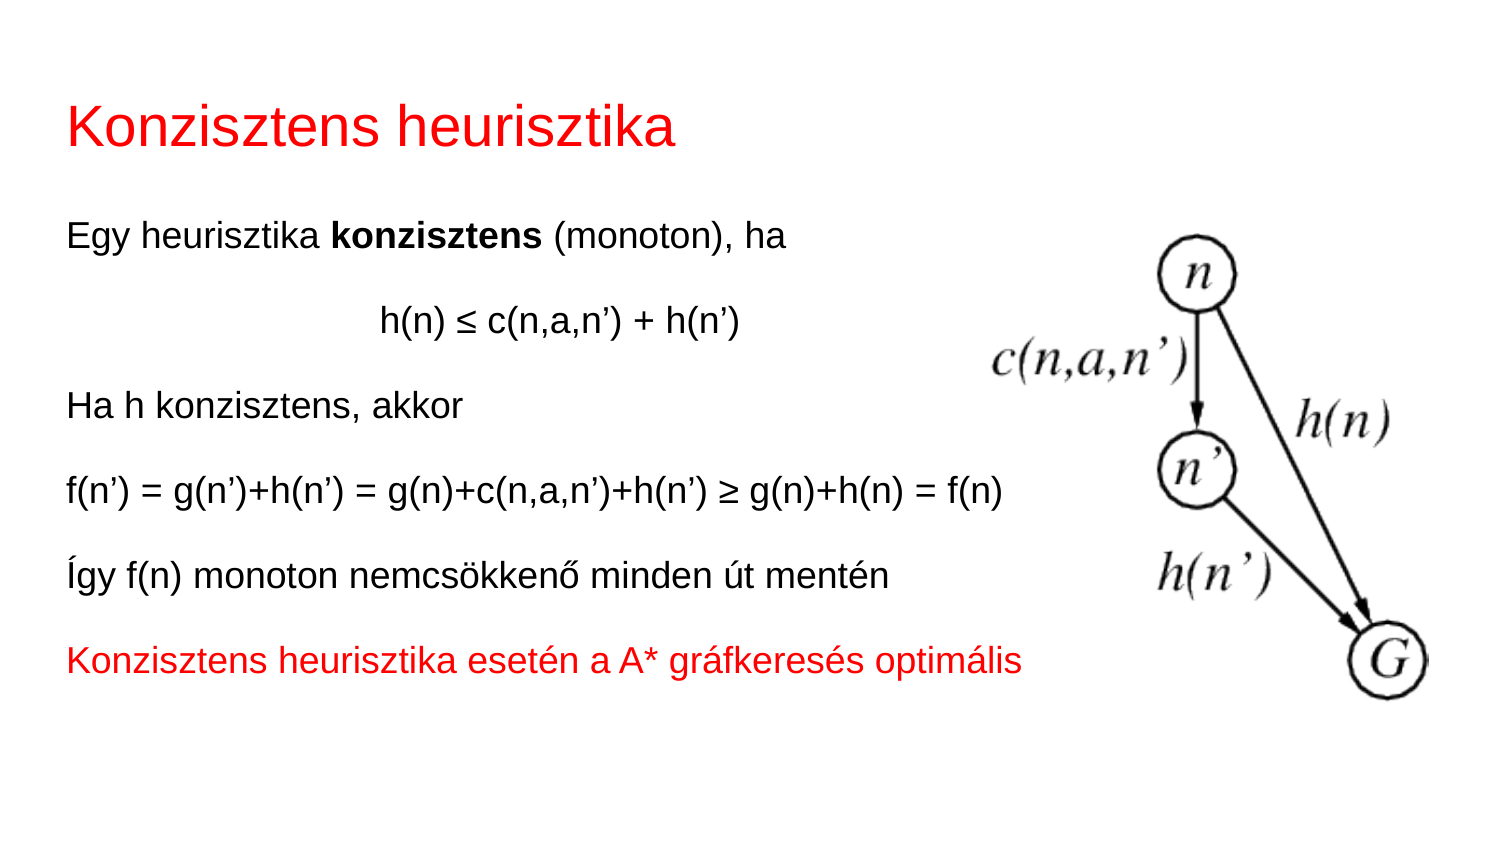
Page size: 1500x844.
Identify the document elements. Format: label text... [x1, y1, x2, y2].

picture [984, 233, 1429, 706]
list Egy heurisztika konzisztens (monoton), ha h(n) ≤ c(n,a,n’) + h(n’) Ha h konzisztens, akkor f(n’) = g(n’)+h(n’) = g(n)+c(n,a,n’)+h(n’) ≥ g(n)+h(n) = f(n) Így f(n) monoton nemcsökkenő minden út mentén Konzisztens heurisztika esetén a A* gráfkeresés optimális [51, 189, 1070, 750]
title Konzisztens heurisztika [51, 72, 1449, 167]
